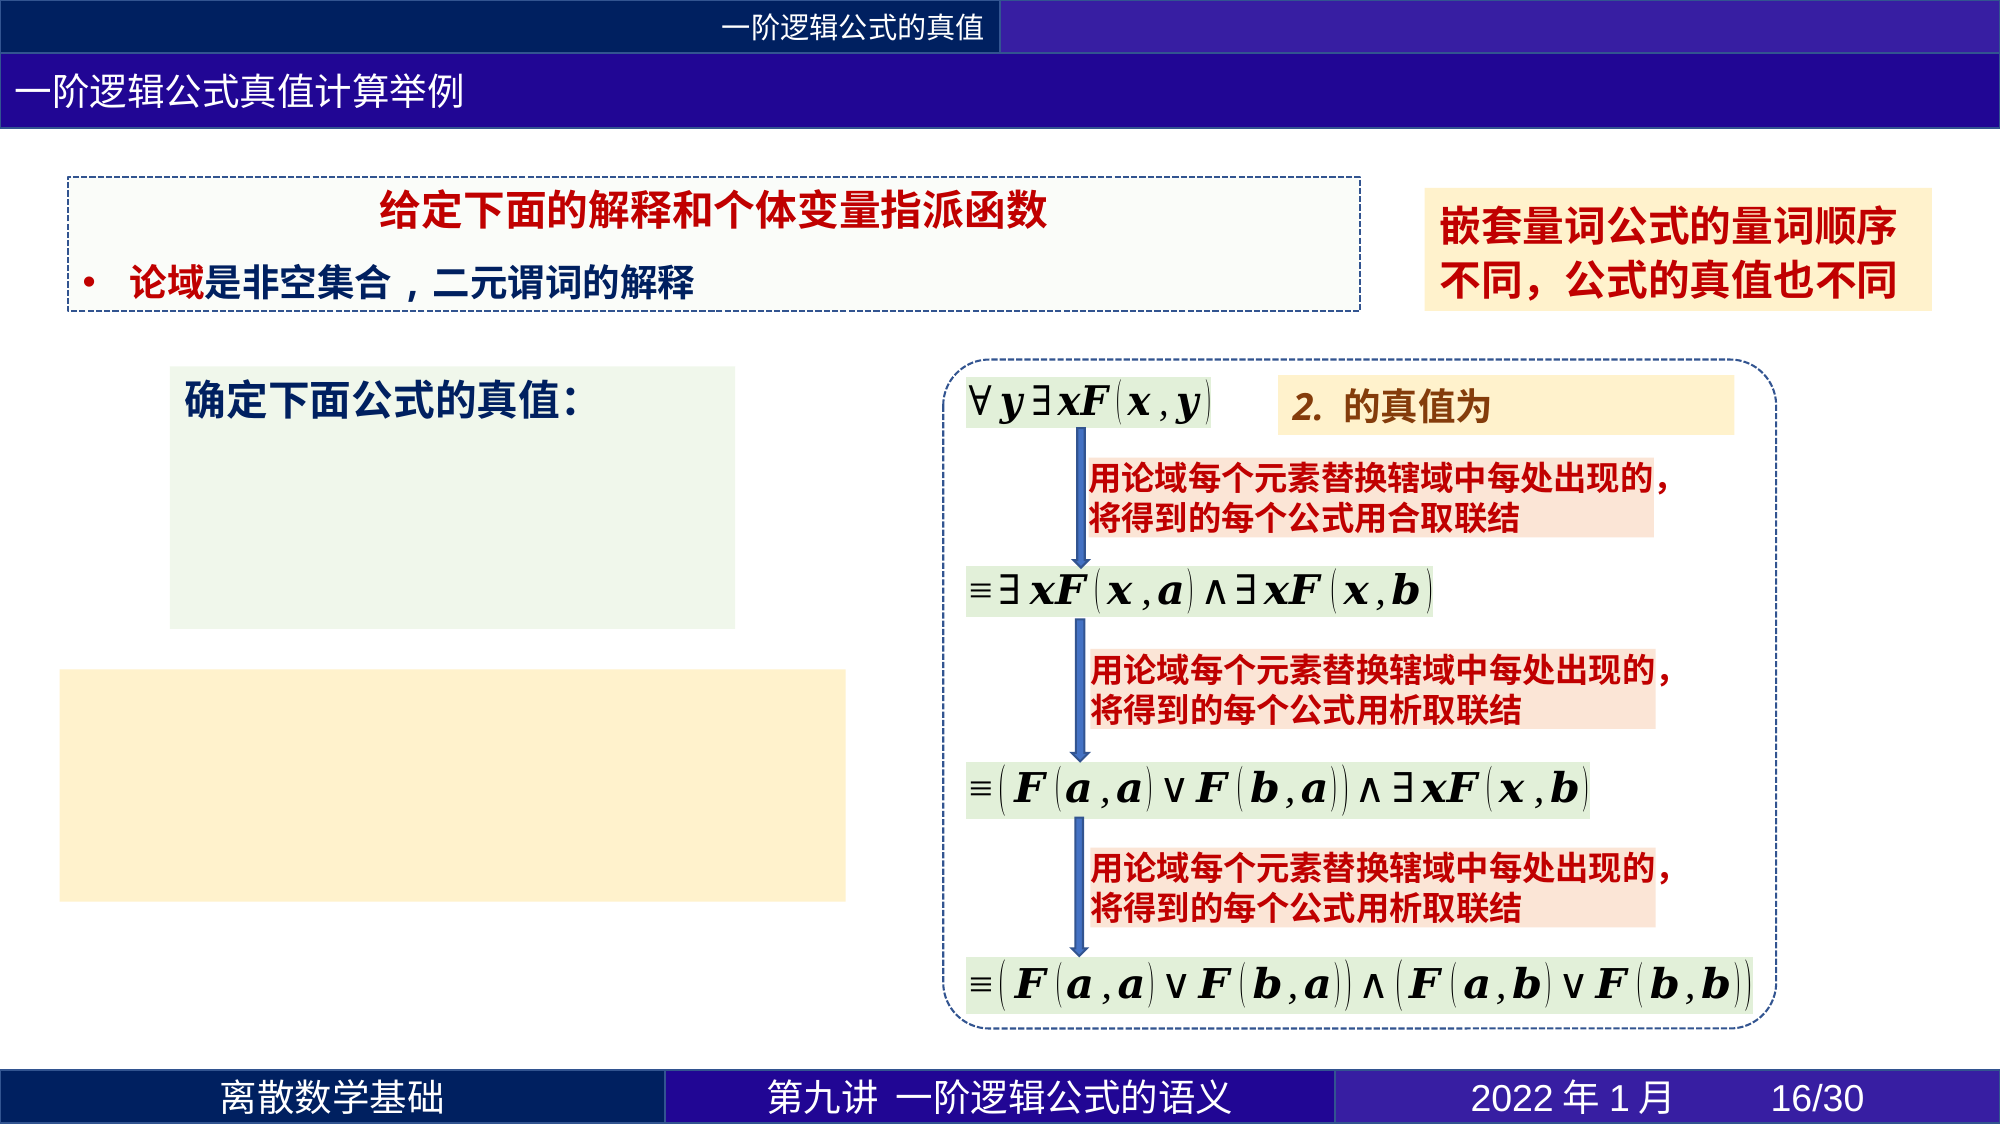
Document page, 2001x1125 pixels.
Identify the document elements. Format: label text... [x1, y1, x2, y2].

text_box 离散数学基础 [0, 1069, 664, 1124]
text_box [943, 359, 1777, 1029]
text_box 一阶逻辑公式真值计算举例 [0, 52, 2000, 129]
text_box 一阶逻辑公式的真值 [0, 0, 999, 52]
text_box 2022年1月 16/30 [1334, 1069, 2000, 1124]
text_box 第九讲 一阶逻辑公式的语义 [664, 1069, 1334, 1124]
text_box 嵌套量词公式的量词顺序不同，公式的真值也不同 [1424, 187, 1932, 311]
text_box [999, 0, 2000, 52]
